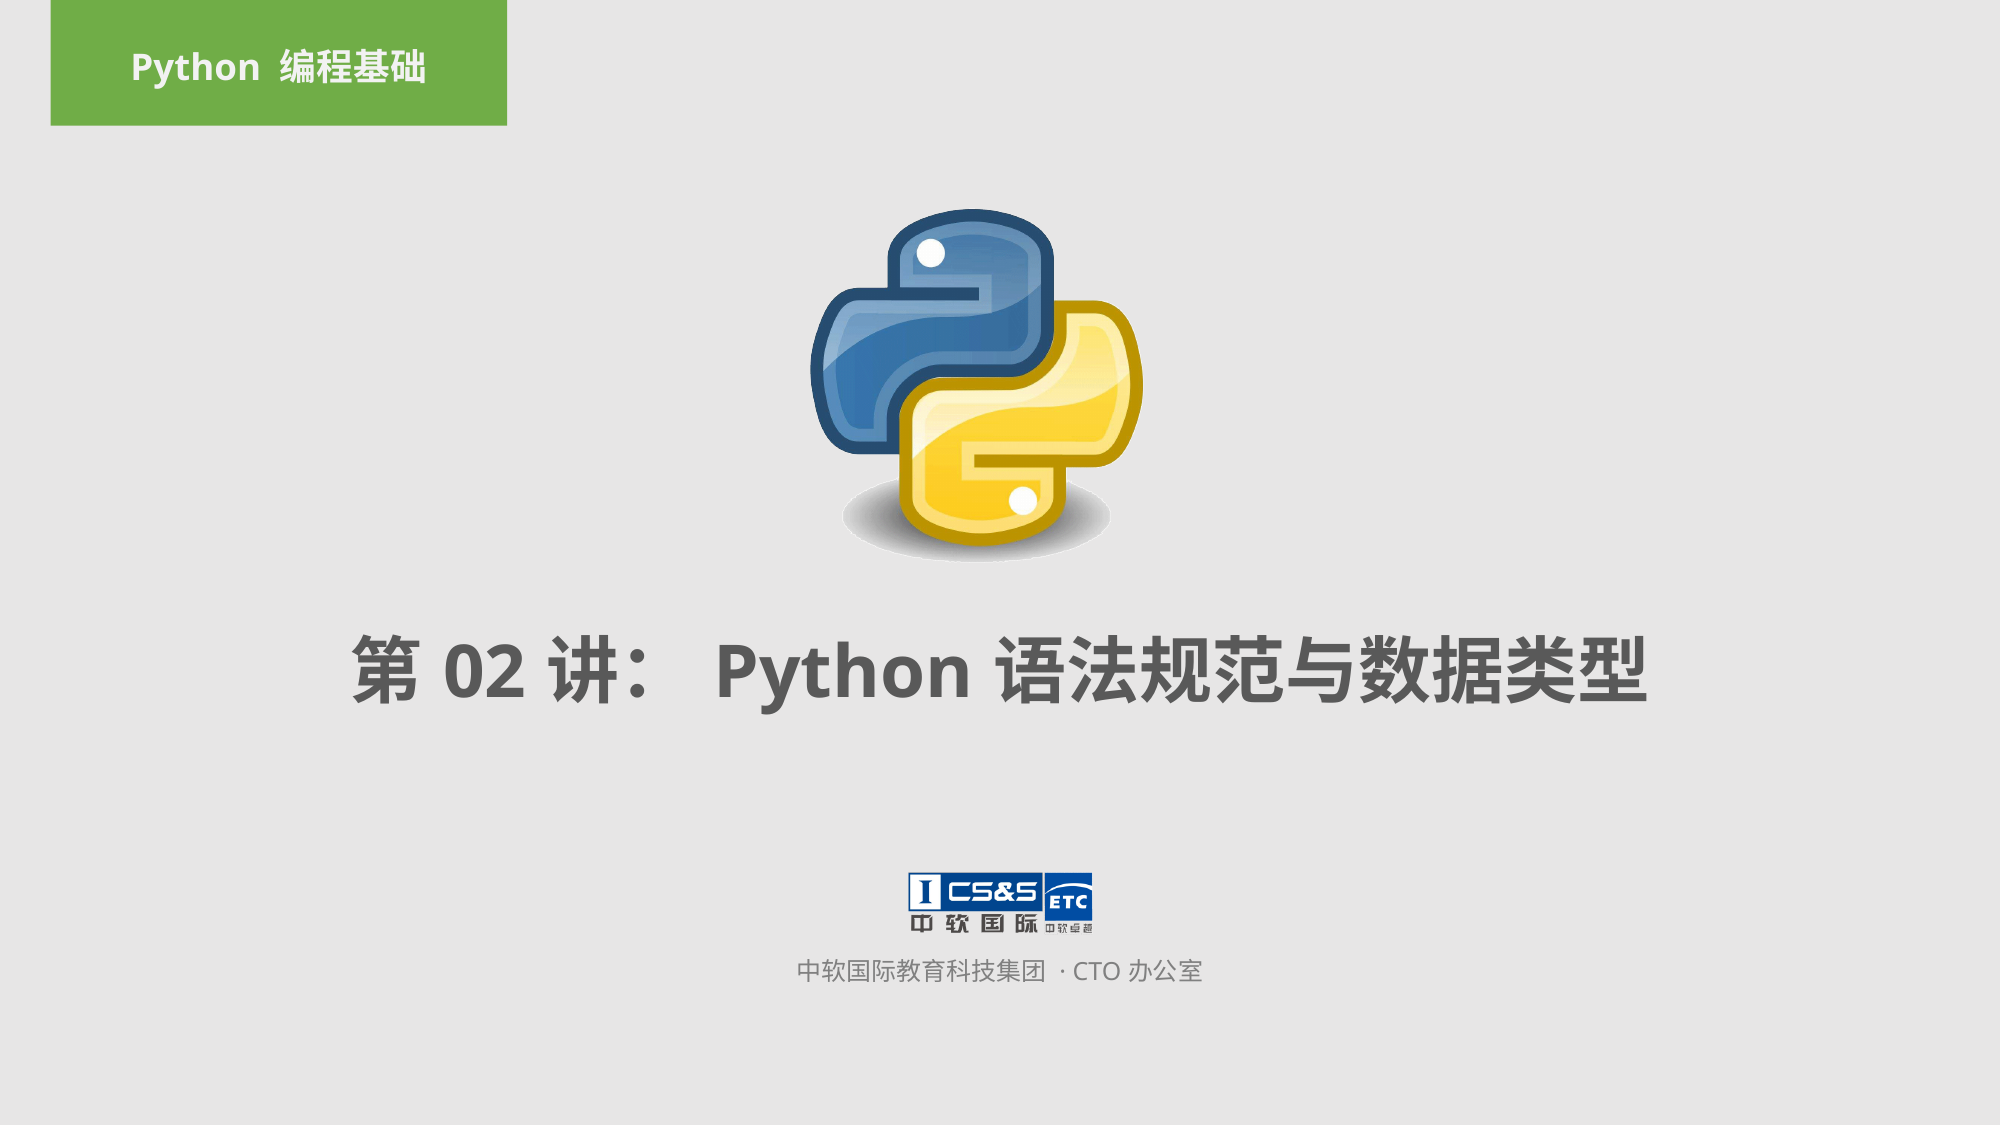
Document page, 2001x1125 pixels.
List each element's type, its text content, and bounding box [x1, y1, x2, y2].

text_box 中软国际教育科技集团 · CTO办公室 [249, 934, 1750, 995]
subtitle Python 编程基础 [54, 34, 503, 98]
title 第02讲：Python语法规范与数据类型 [249, 600, 1750, 724]
picture [906, 870, 1094, 935]
picture [787, 200, 1165, 578]
